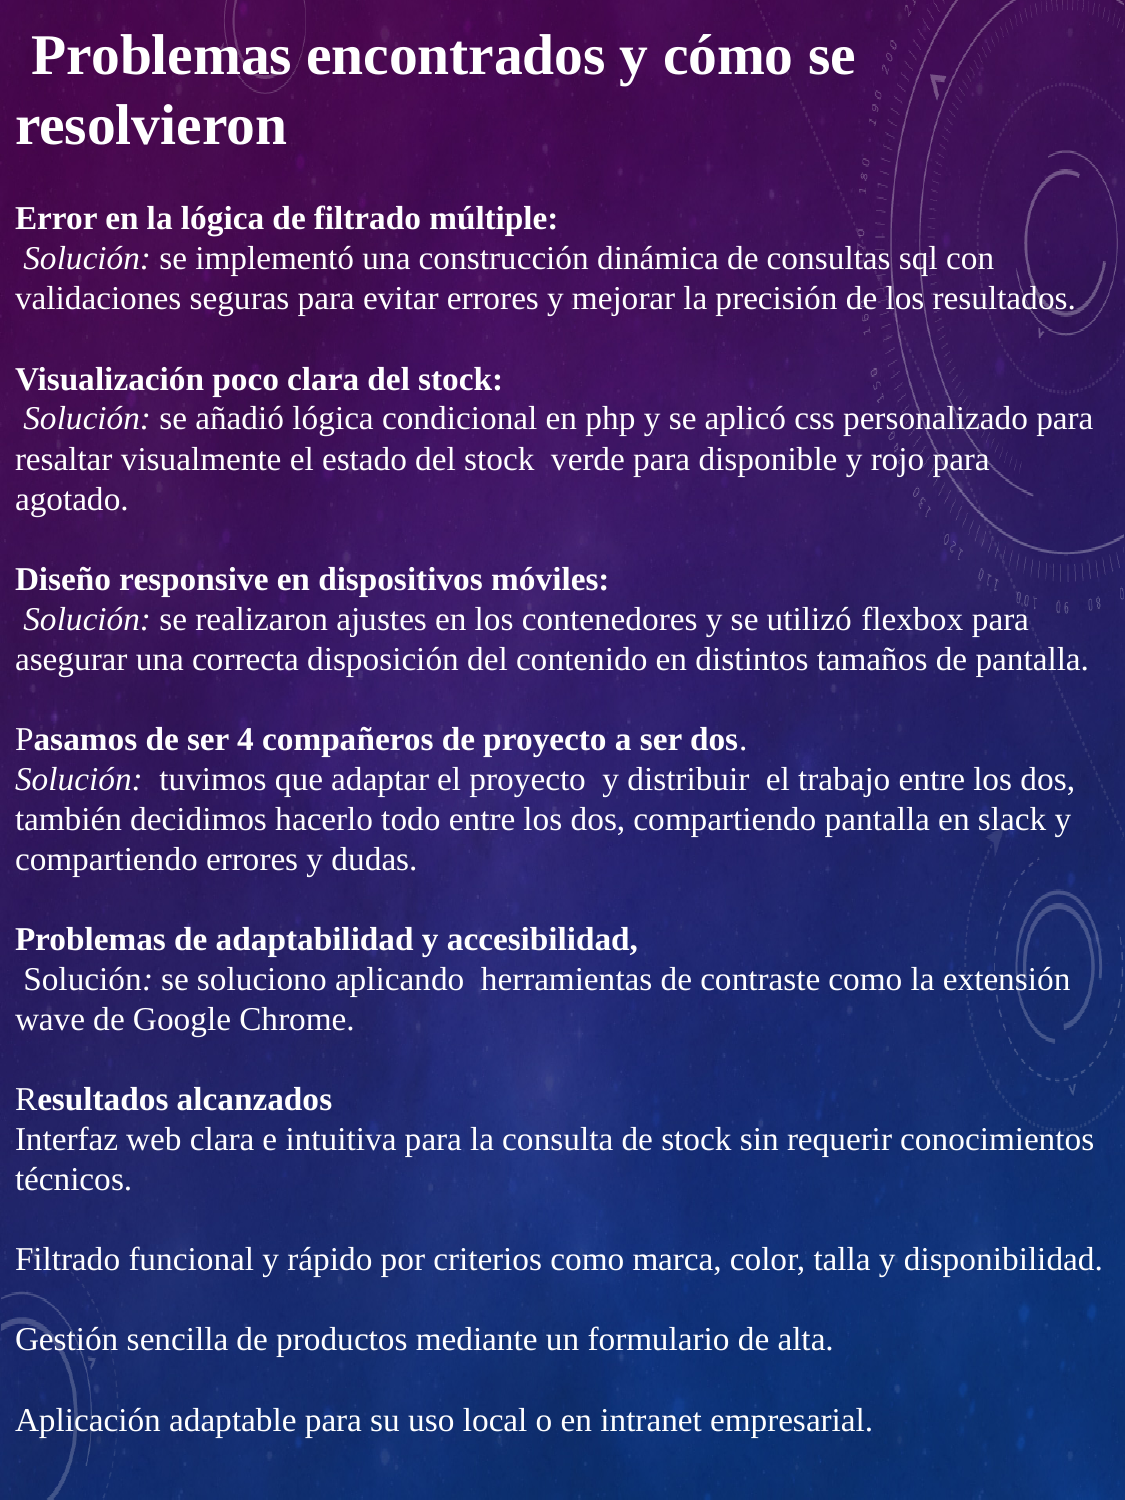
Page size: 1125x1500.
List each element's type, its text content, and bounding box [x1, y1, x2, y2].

title Problemas encontrados y cómo se resolvieron Error en la lógica de filtrado múltiple: Solución: se implementó una construcción dinámica de consultas sql con validaciones seguras para evitar errores y mejorar la precisión de los resultados. Visualización poco clara del stock: Solución: se añadió lógica condicional en php y se aplicó css personalizado para resaltar visualmente el estado del stock verde para disponible y rojo para agotado. Diseño responsive en dispositivos móviles: Solución: se realizaron ajustes en los contenedores y se utilizó flexbox para asegurar una correcta disposición del contenido en distintos tamaños de pantalla. Pasamos de ser 4 compañeros de proyecto a ser dos. Solución: tuvimos que adaptar el proyecto y distribuir el trabajo entre los dos, también decidimos hacerlo todo entre los dos, compartiendo pantalla en slack y compartiendo errores y dudas. Problemas de adaptabilidad y accesibilidad, Solución: se soluciono aplicando herramientas de contraste como la extensión wave de Google Chrome. Resultados alcanzados Interfaz web clara e intuitiva para la consulta de stock sin requerir conocimientos técnicos. Filtrado funcional y rápido por criterios como marca, color, talla y disponibilidad. Gestión sencilla de productos mediante un formulario de alta. Aplicación adaptable para su uso local o en intranet empresarial. [0, 0, 1125, 1500]
